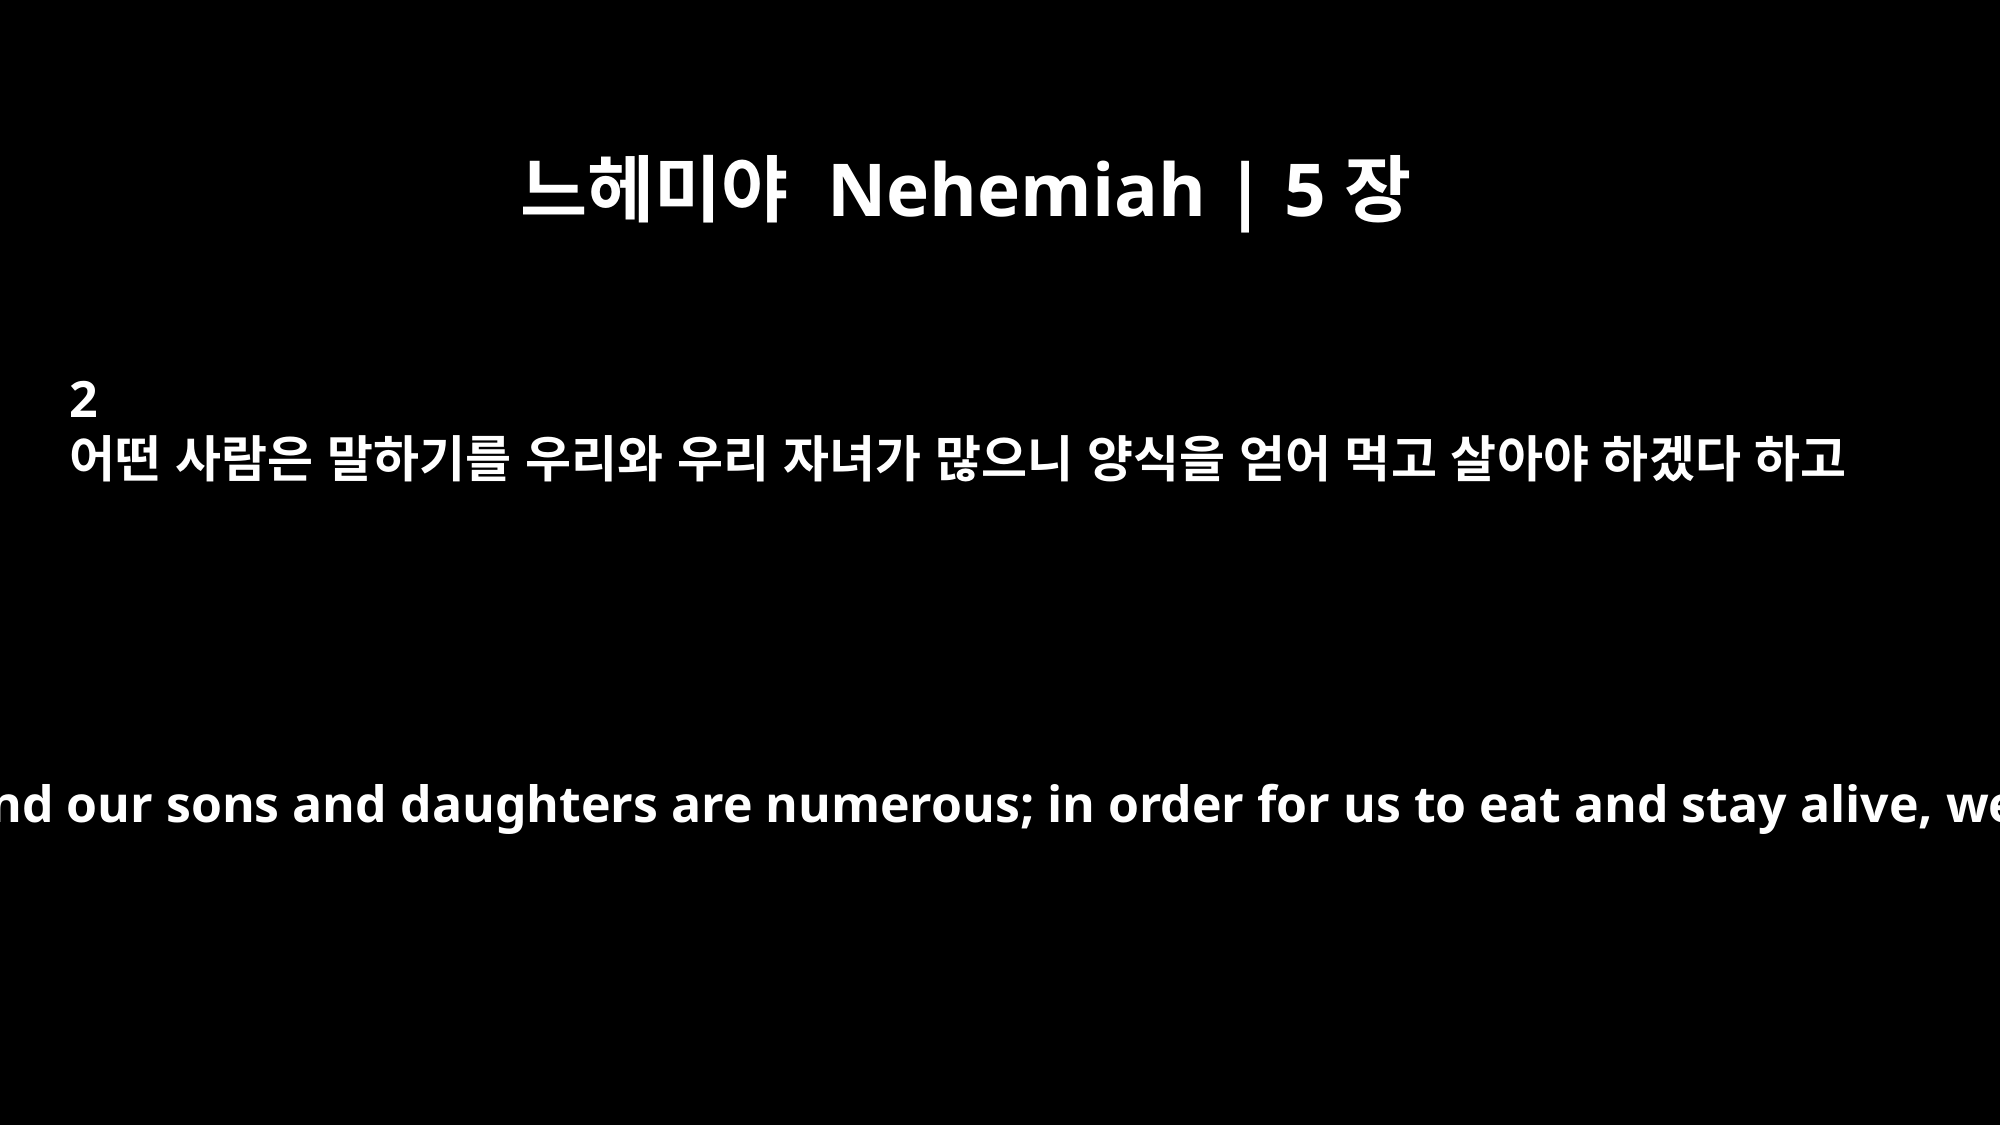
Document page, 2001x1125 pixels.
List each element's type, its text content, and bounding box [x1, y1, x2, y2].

text_box 2 어떤 사람은 말하기를 우리와 우리 자녀가 많으니 양식을 얻어 먹고 살아야 하겠다 하고 [54, 359, 1863, 495]
text_box 느헤미야 Nehemiah | 5장 [505, 136, 1427, 239]
text_box Some were saying, "We and our sons and daughters are numerous; in order for us to eat and stay alive, we must get grain." [0, 764, 2000, 840]
